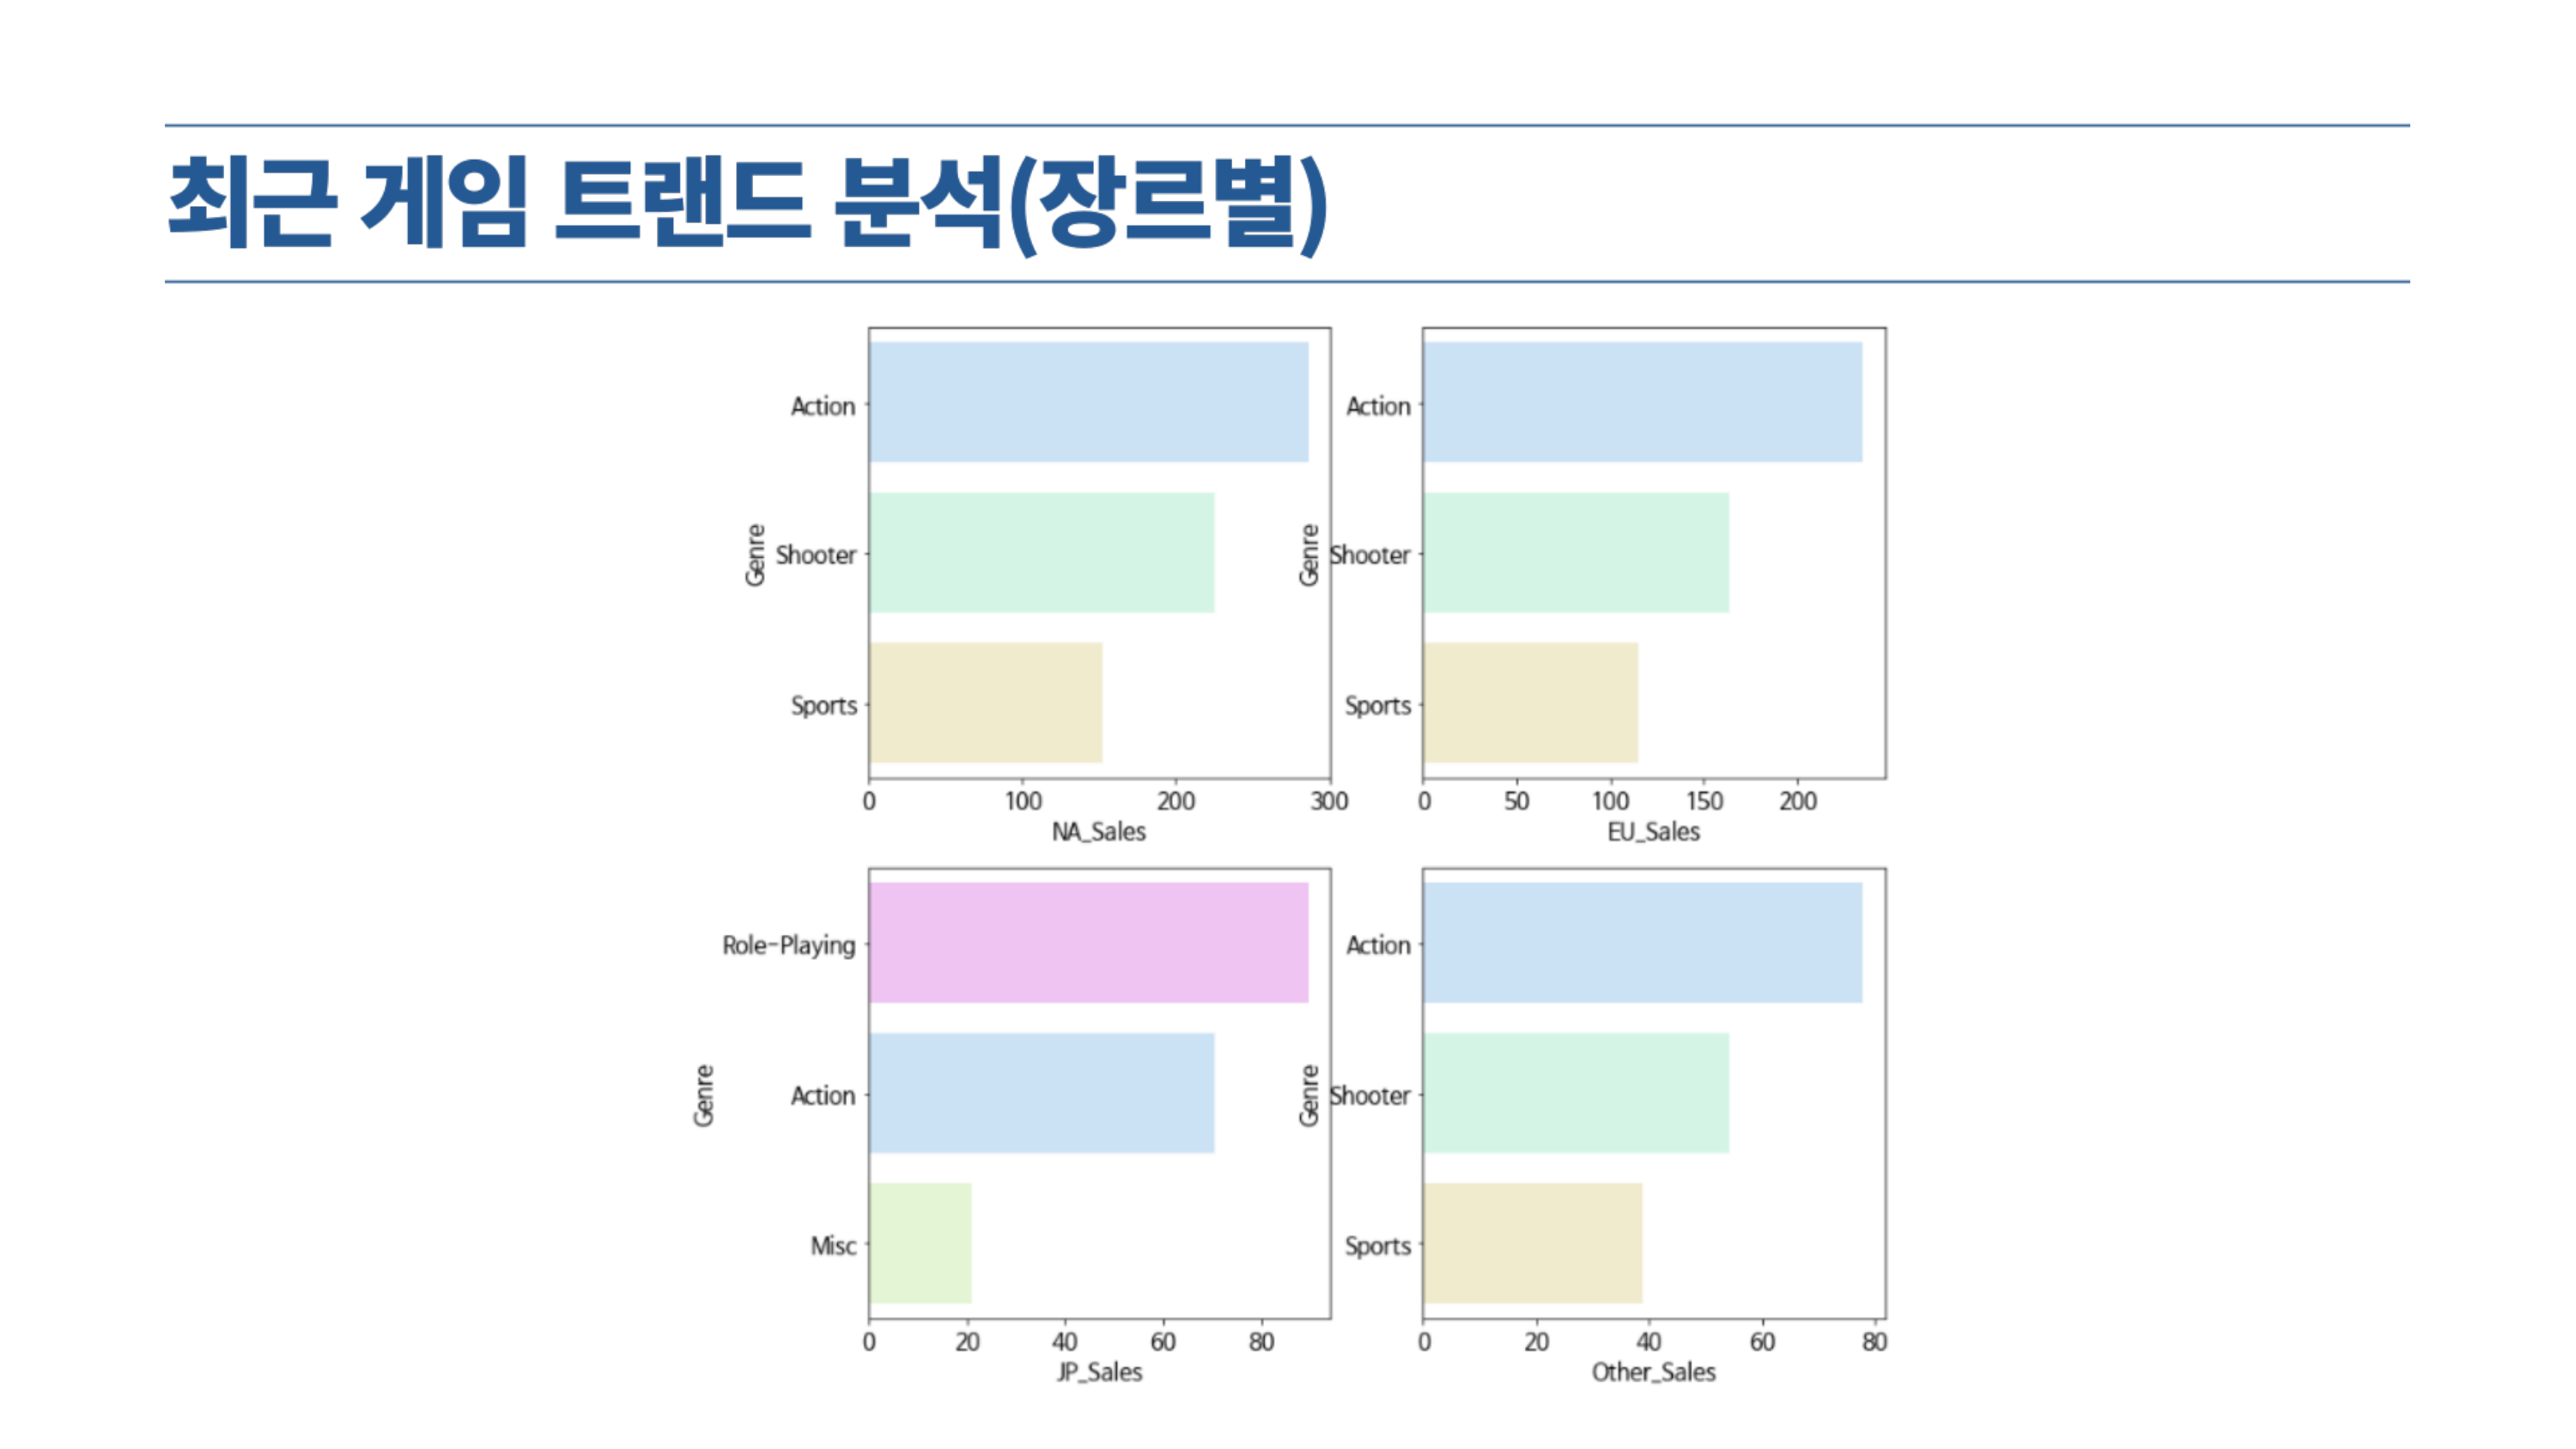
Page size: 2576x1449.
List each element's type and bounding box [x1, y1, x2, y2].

text_box [674, 324, 1901, 1399]
text_box [165, 121, 2410, 130]
text_box [165, 277, 2410, 287]
picture [150, 110, 1373, 318]
